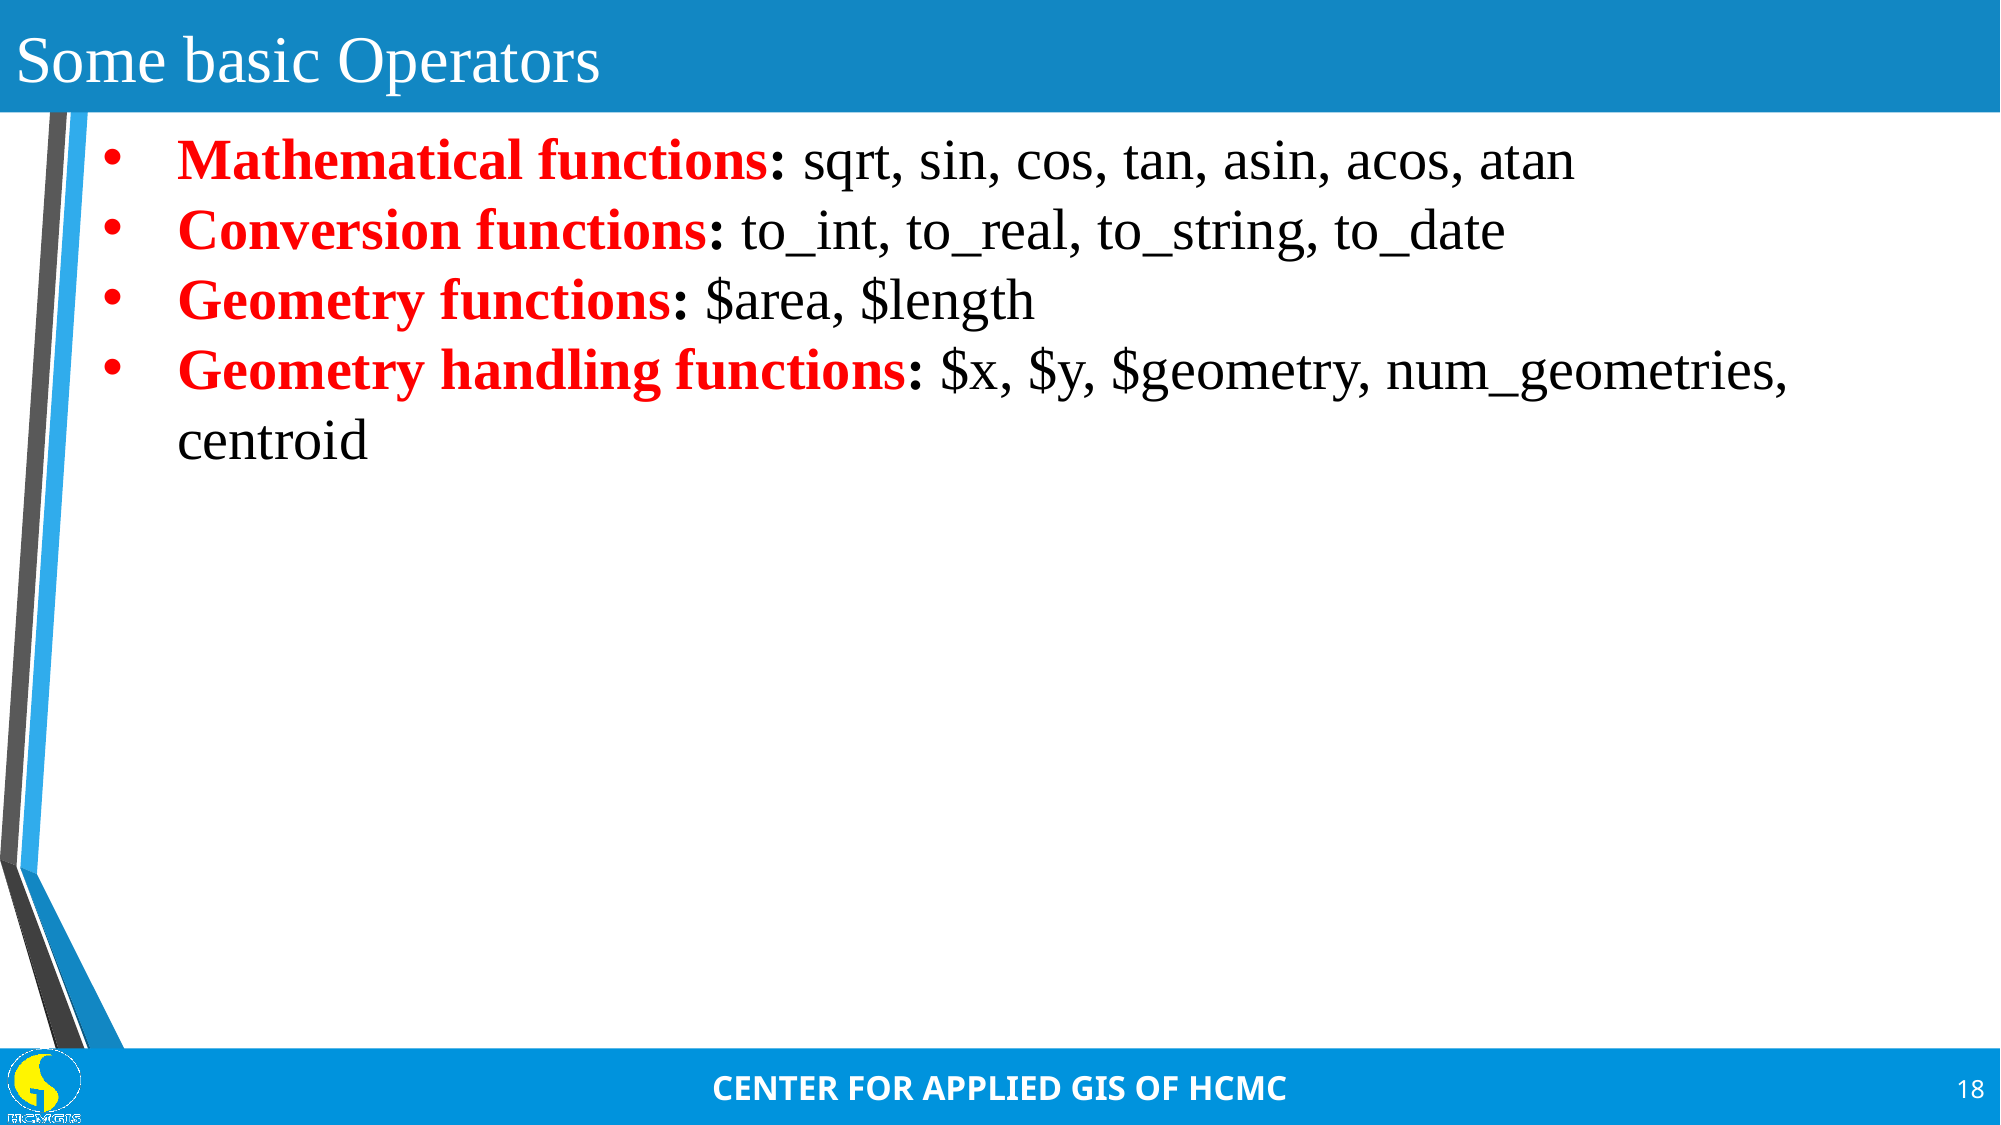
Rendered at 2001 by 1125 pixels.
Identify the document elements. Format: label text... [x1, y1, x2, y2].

title Some basic Operators [0, 0, 2000, 113]
slide_number 18 [1899, 1060, 2000, 1121]
text_box Mathematical functions: sqrt, sin, cos, tan, asin, acos, atan Conversion functions: to_int, to_real, to_string, to_date Geometry functions: $area, $length Geometry handling functions: $x, $y, $geometry, num_geometries, centroid [87, 114, 1999, 479]
picture [15, 1055, 58, 1110]
